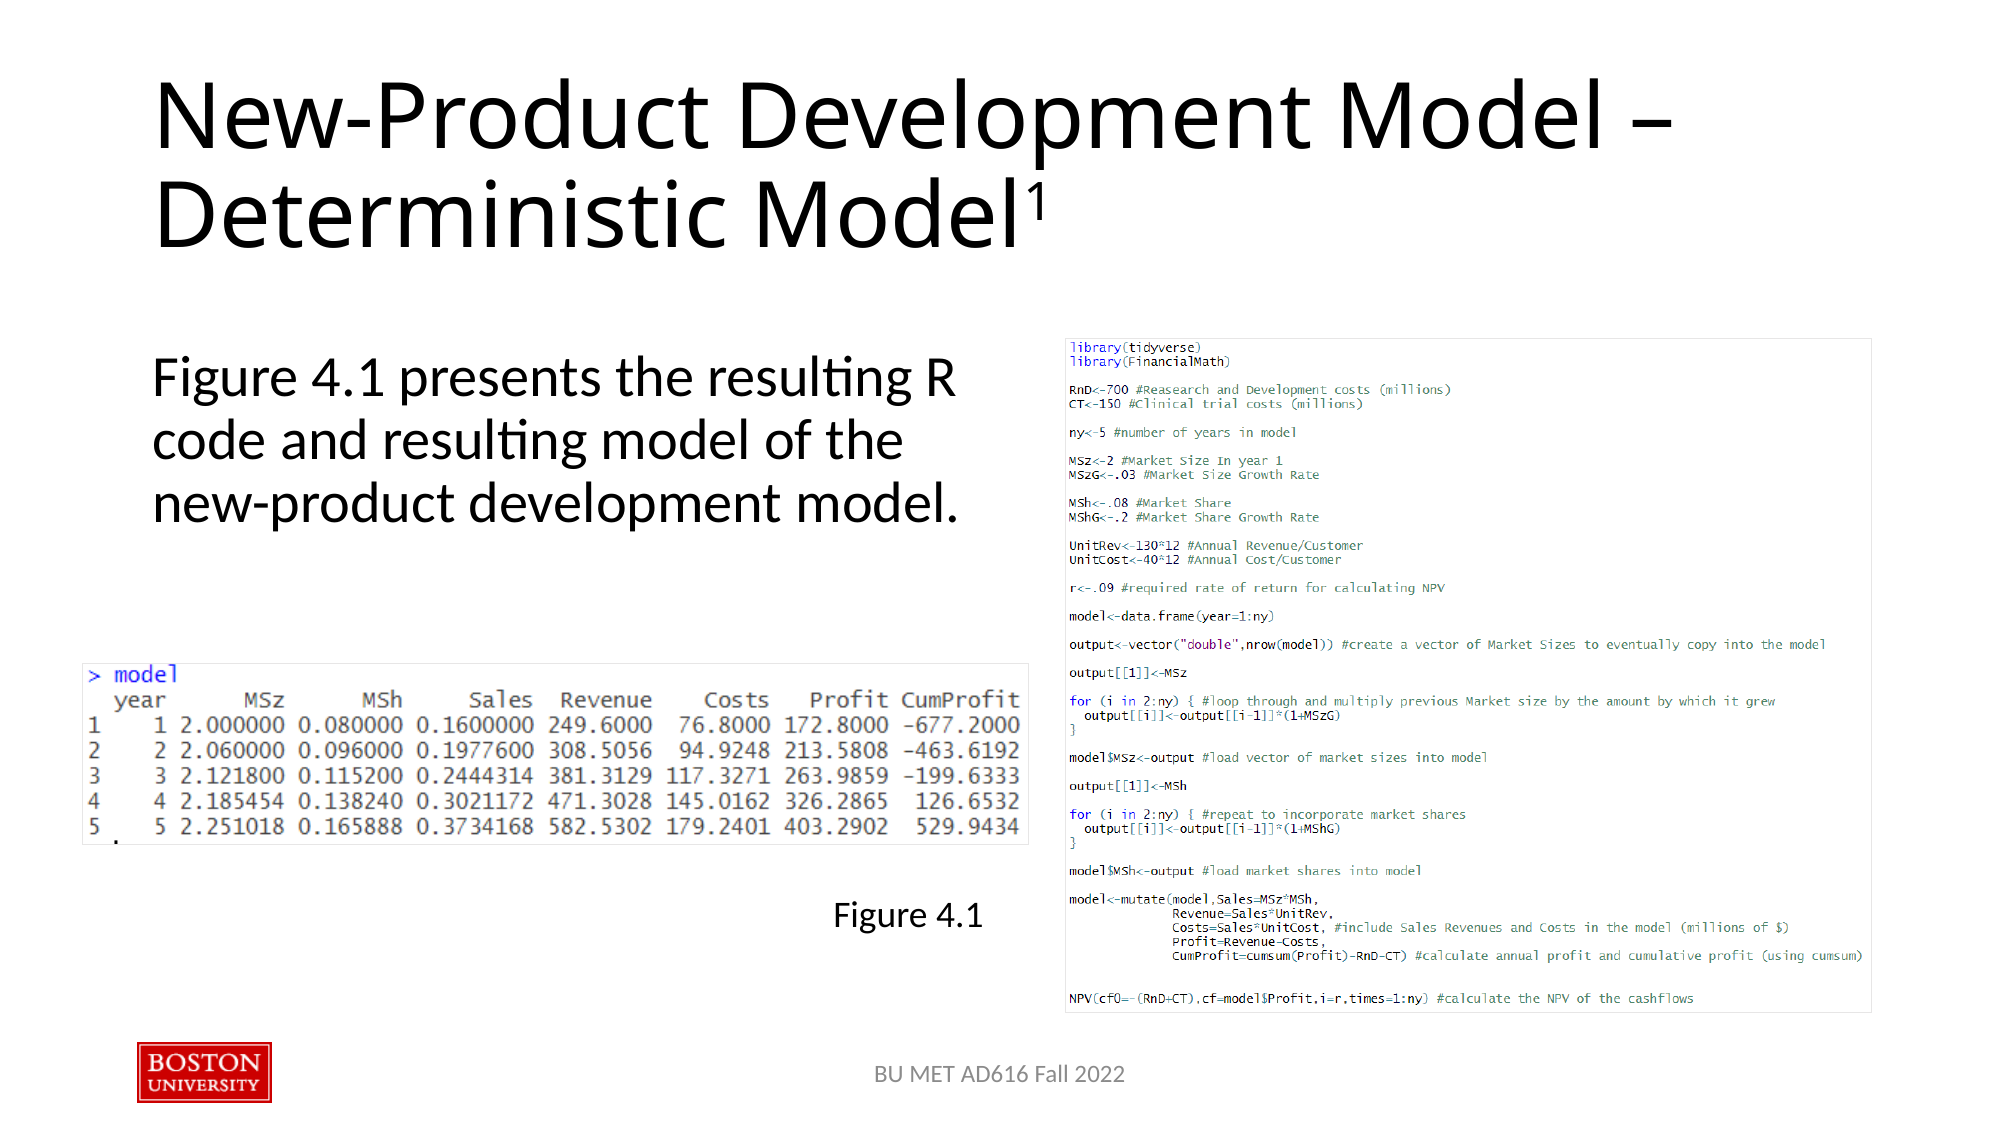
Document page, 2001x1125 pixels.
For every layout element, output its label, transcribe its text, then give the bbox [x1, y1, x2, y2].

picture [82, 663, 1029, 845]
picture [1065, 338, 1872, 1013]
text_box Figure 4.1 [818, 883, 999, 943]
footer BU MET AD616 Fall 2022 [662, 1042, 1338, 1103]
title New-Product Development Model – Deterministic Model1 [137, 59, 1863, 278]
list Figure 4.1 presents the resulting R code and resulting model of the new-product development model. [137, 338, 992, 663]
picture [137, 1042, 272, 1103]
